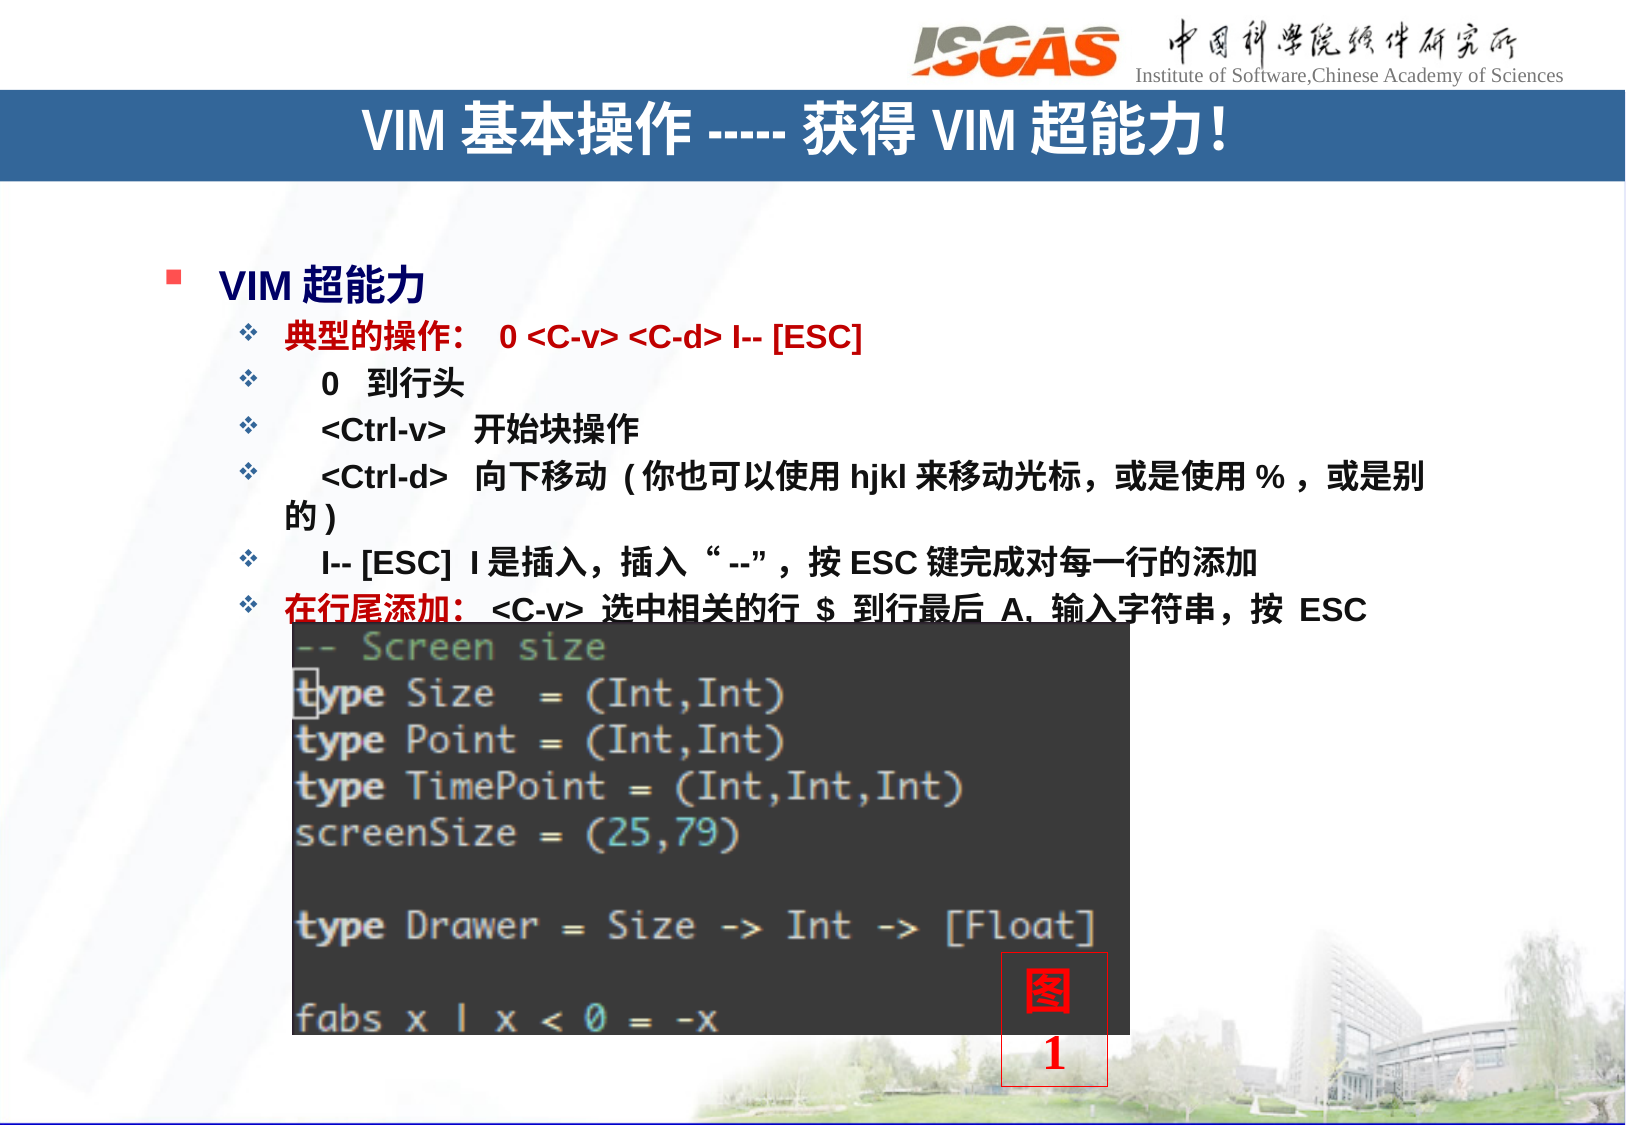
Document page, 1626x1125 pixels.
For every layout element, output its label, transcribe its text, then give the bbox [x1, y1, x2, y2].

picture [907, 18, 1132, 87]
text_box VIM超能力 典型的操作： 0 <C-v> <C-d> I-- [ESC] 0 到行头 <Ctrl-v> 开始块操作 <Ctrl-d> 向下移动 (你也可以使用hjkl来移动光标，或是使用%，或是别的) I-- [ESC] I是插入，插入“--”，按ESC键完成对每一行的添加 在行尾添加：<C-v> 选中相关的行 $ 到行最后 A, 输入字符串，按 ESC [147, 250, 1475, 1034]
picture [1166, 15, 1519, 71]
picture [0, 92, 1626, 1125]
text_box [292, 622, 1130, 1036]
text_box VIM基本操作-----获得VIM超能力！ [0, 89, 1625, 182]
